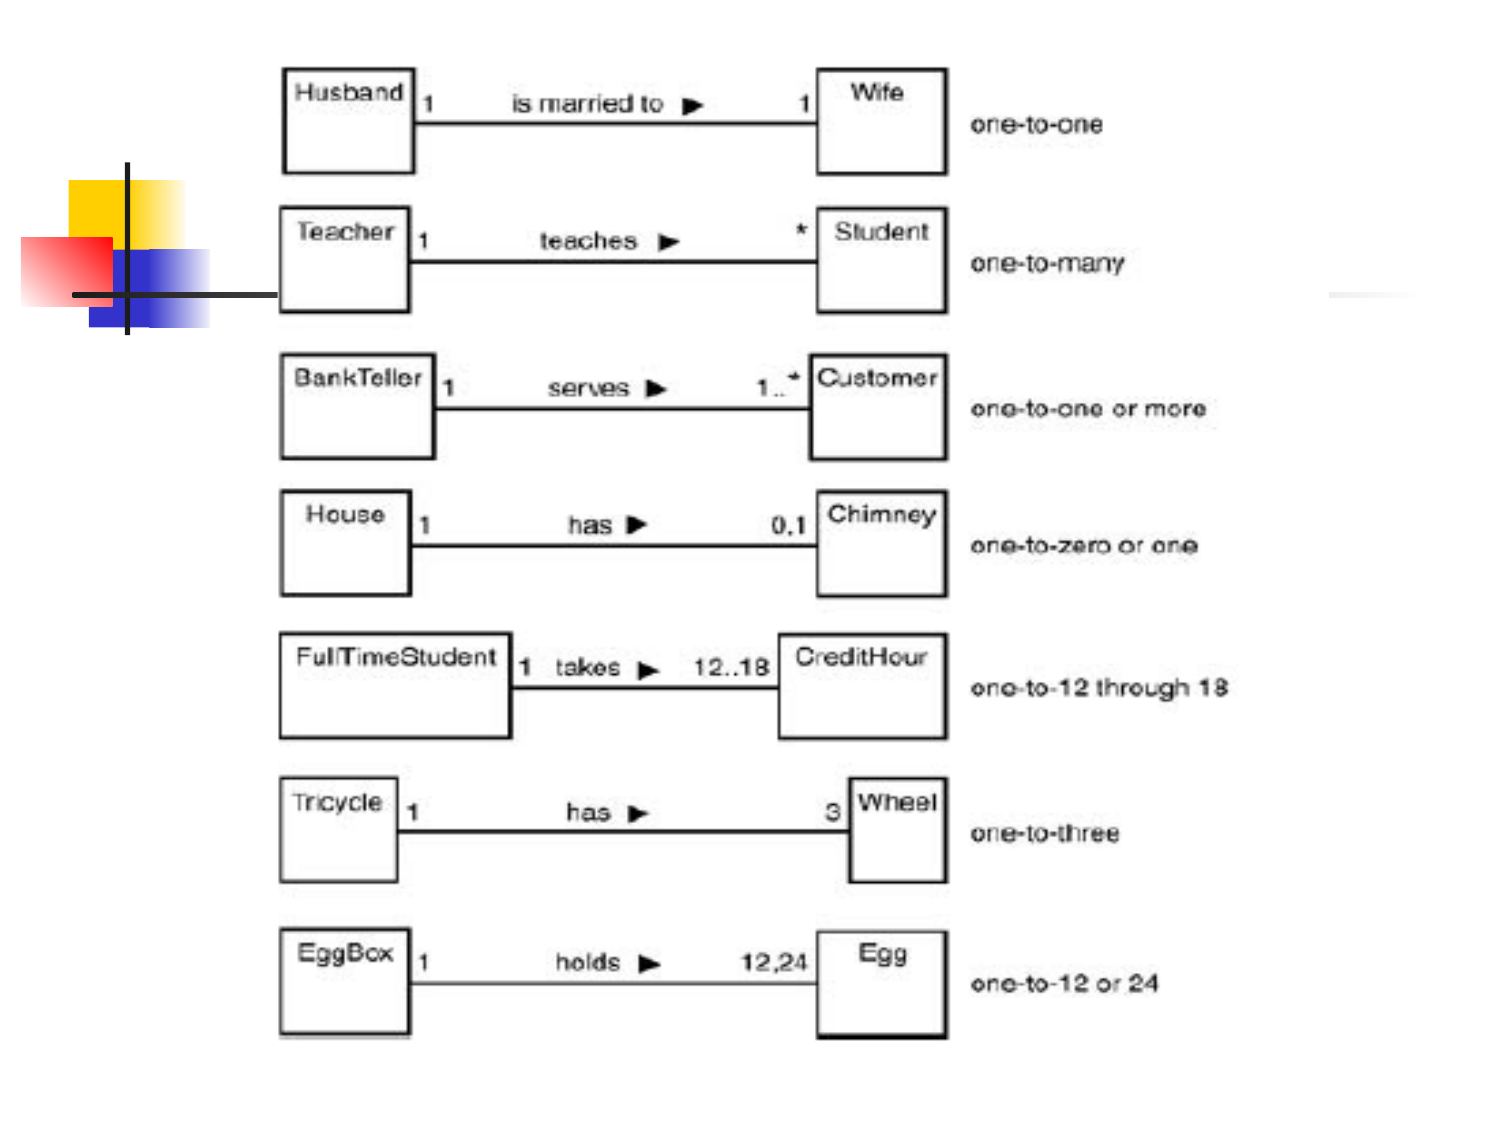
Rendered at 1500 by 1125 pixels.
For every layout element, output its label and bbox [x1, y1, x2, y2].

picture [277, 66, 1330, 1048]
